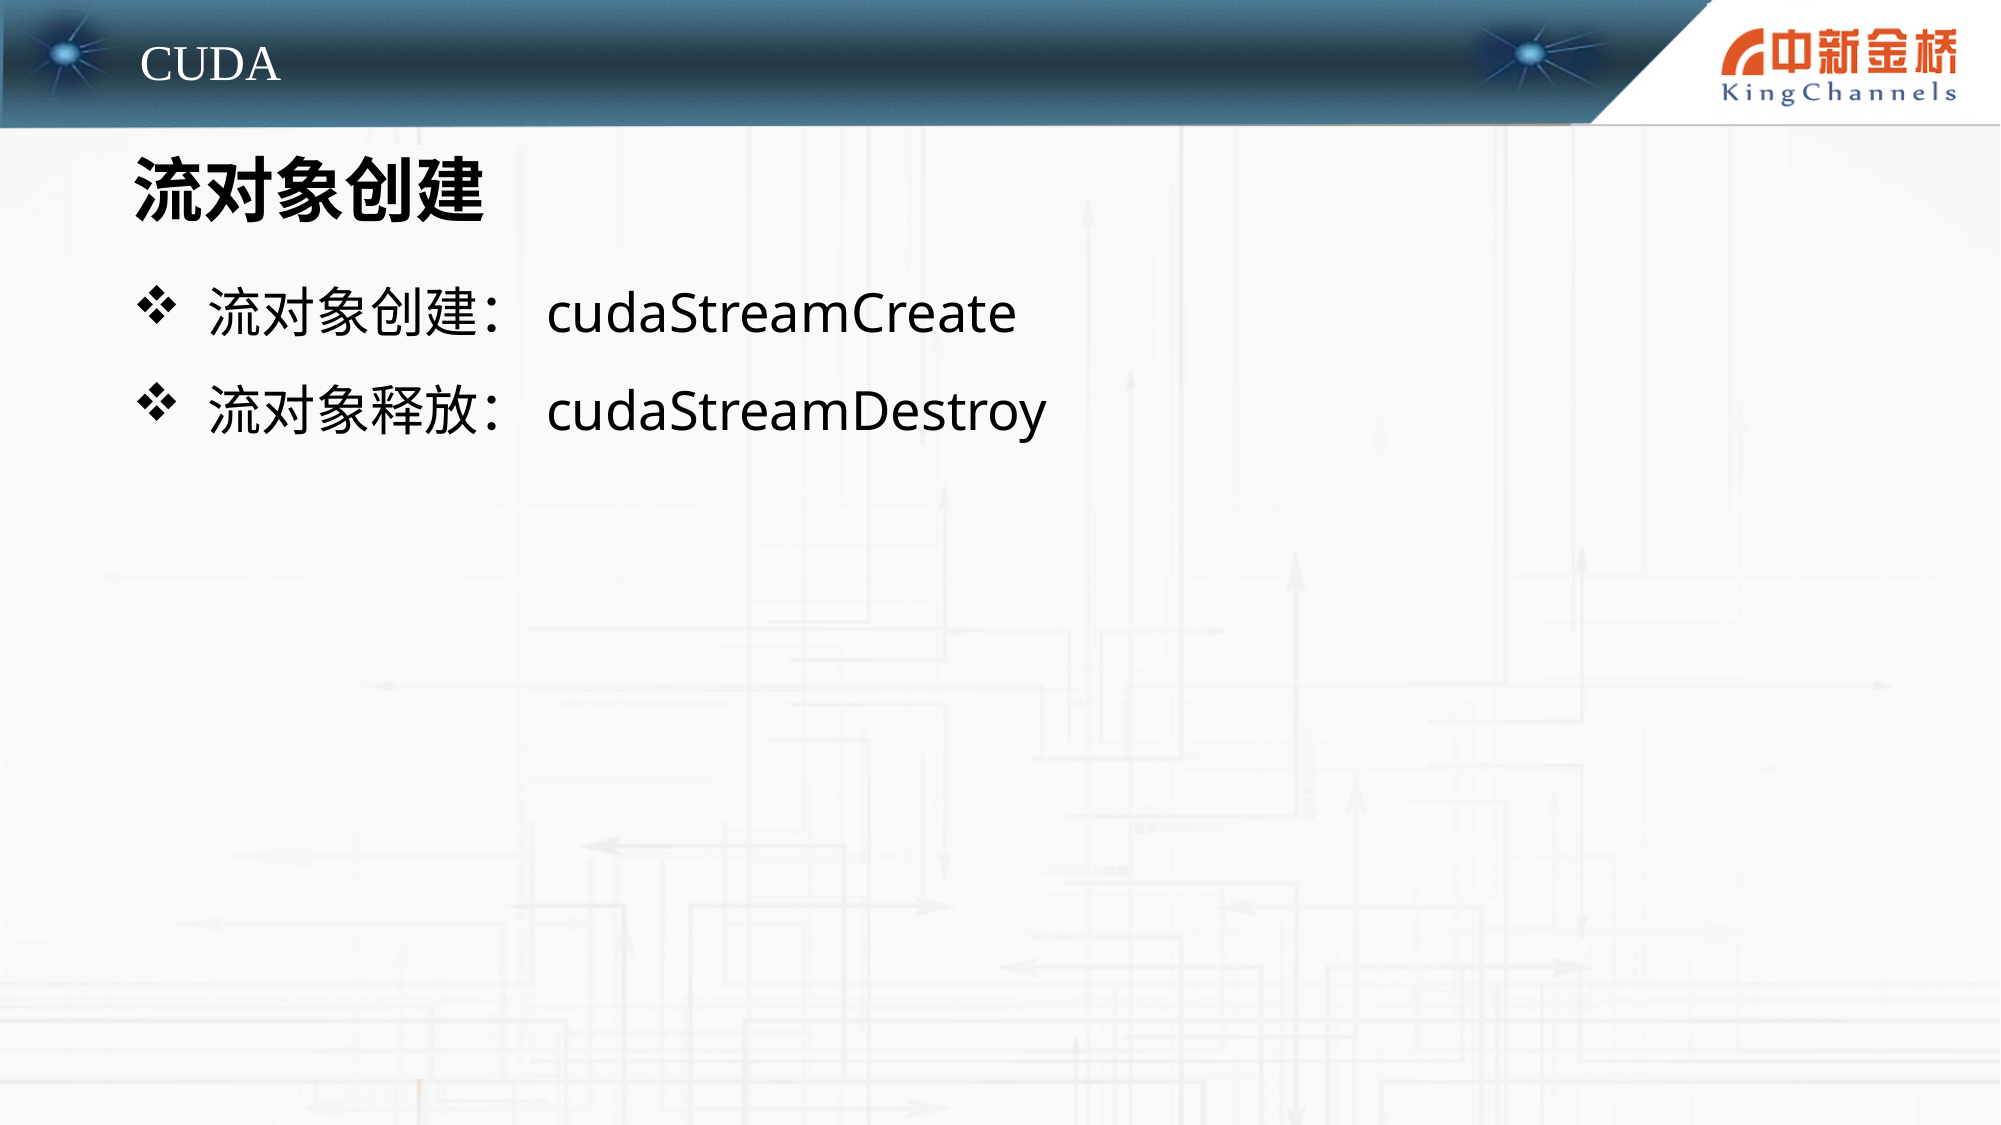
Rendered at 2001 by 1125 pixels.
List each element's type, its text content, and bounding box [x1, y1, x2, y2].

text_box 流对象创建 [117, 138, 1898, 238]
picture [0, 0, 2001, 1125]
text_box 流对象创建：cudaStreamCreate 流对象释放：cudaStreamDestroy [117, 238, 2000, 449]
